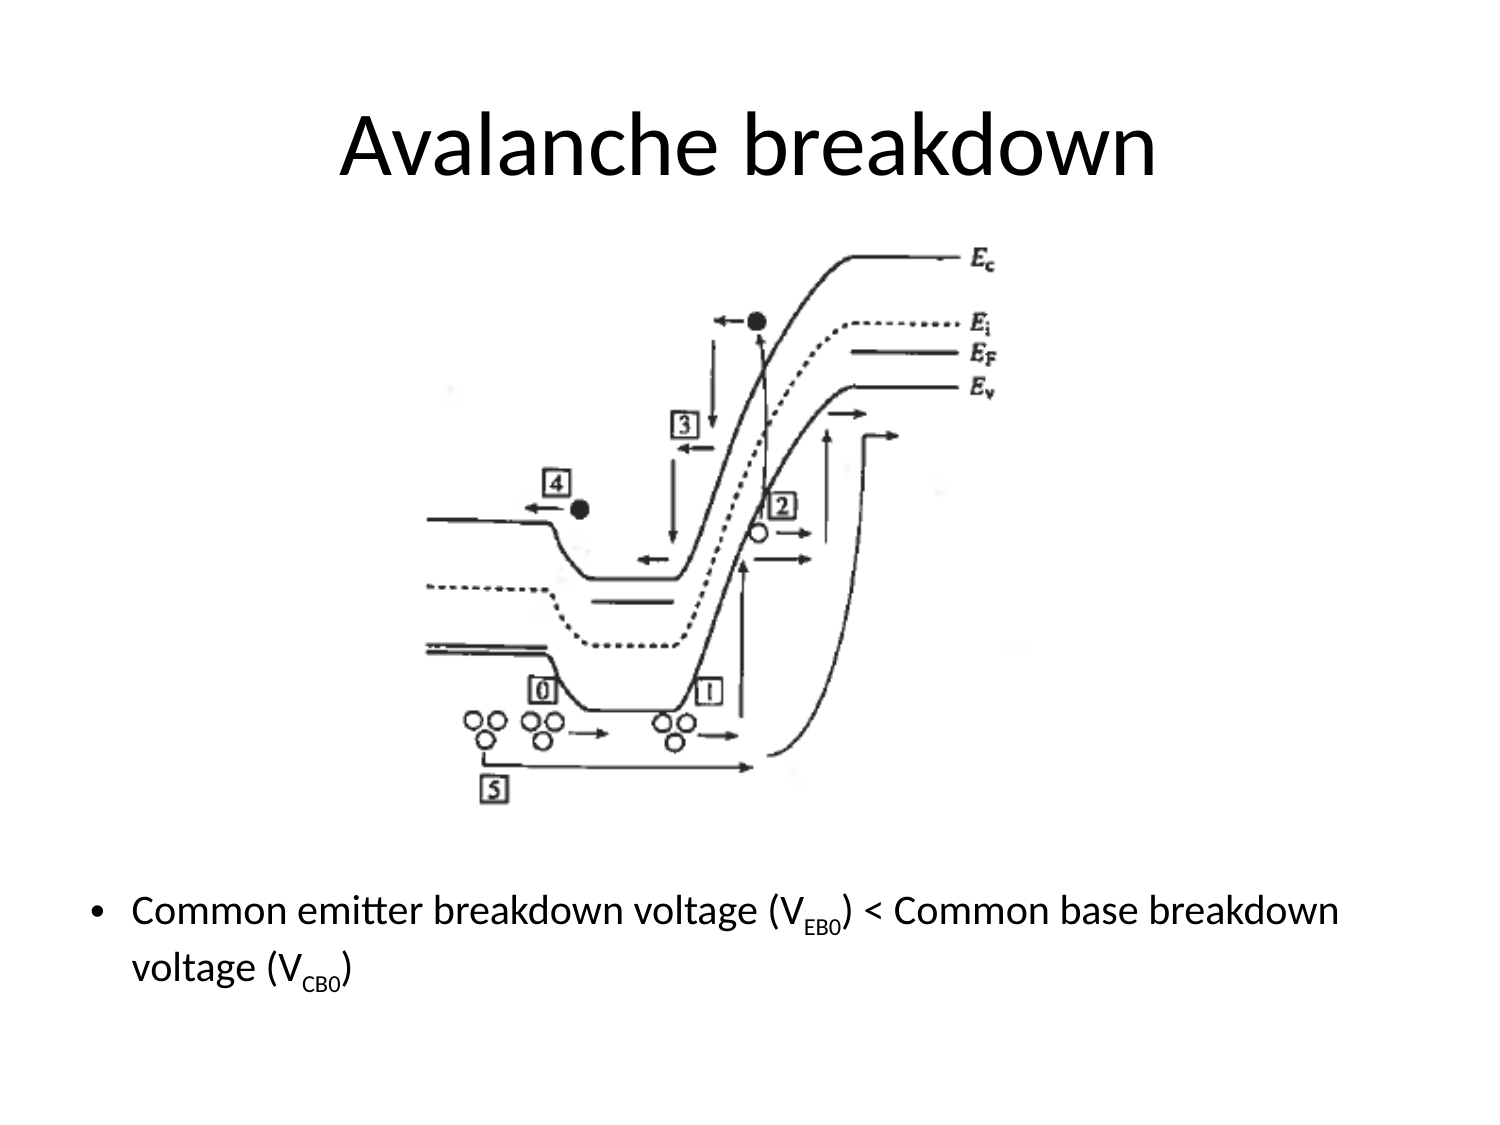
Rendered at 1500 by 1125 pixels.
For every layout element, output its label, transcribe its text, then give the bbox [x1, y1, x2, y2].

list Common emitter breakdown voltage (VEB0) < Common base breakdown voltage (VCB0) [75, 875, 1425, 1005]
title Avalanche breakdown [75, 45, 1425, 233]
picture [349, 211, 1033, 811]
